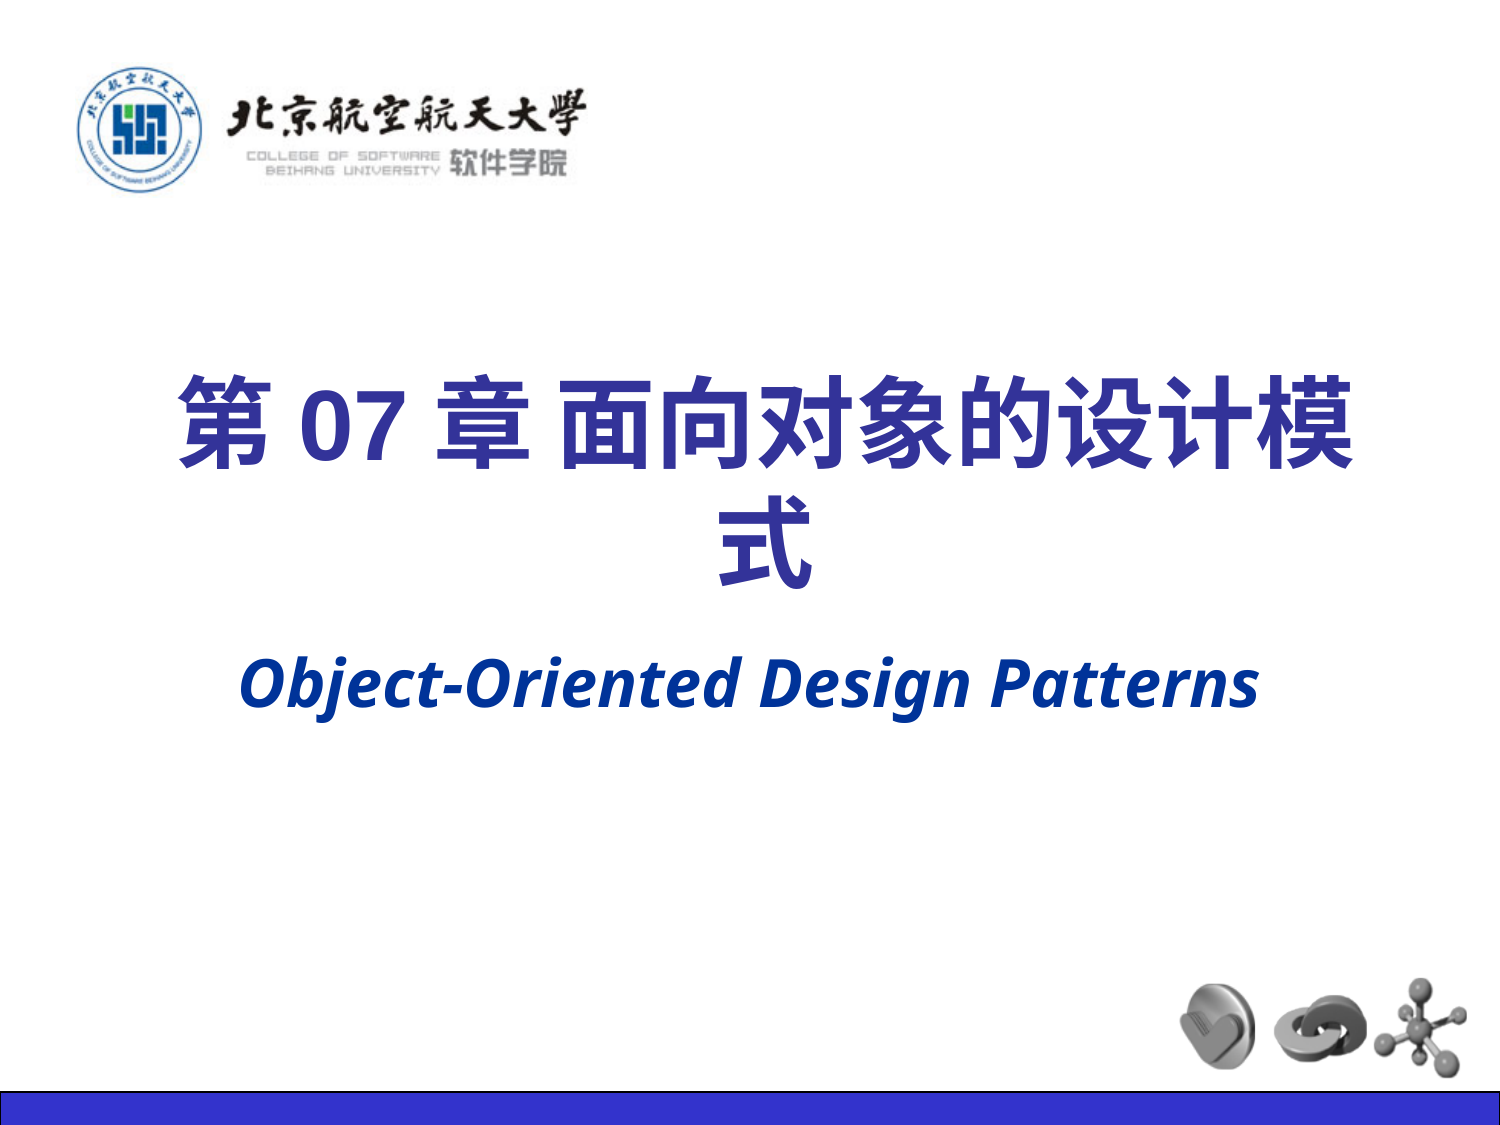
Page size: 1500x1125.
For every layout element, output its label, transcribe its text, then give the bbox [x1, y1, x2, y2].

picture [1170, 975, 1471, 1083]
picture [75, 62, 588, 198]
subtitle Object-Oriented Design Patterns [0, 633, 1500, 921]
title 第07章 面向对象的设计模式 [112, 420, 1418, 609]
